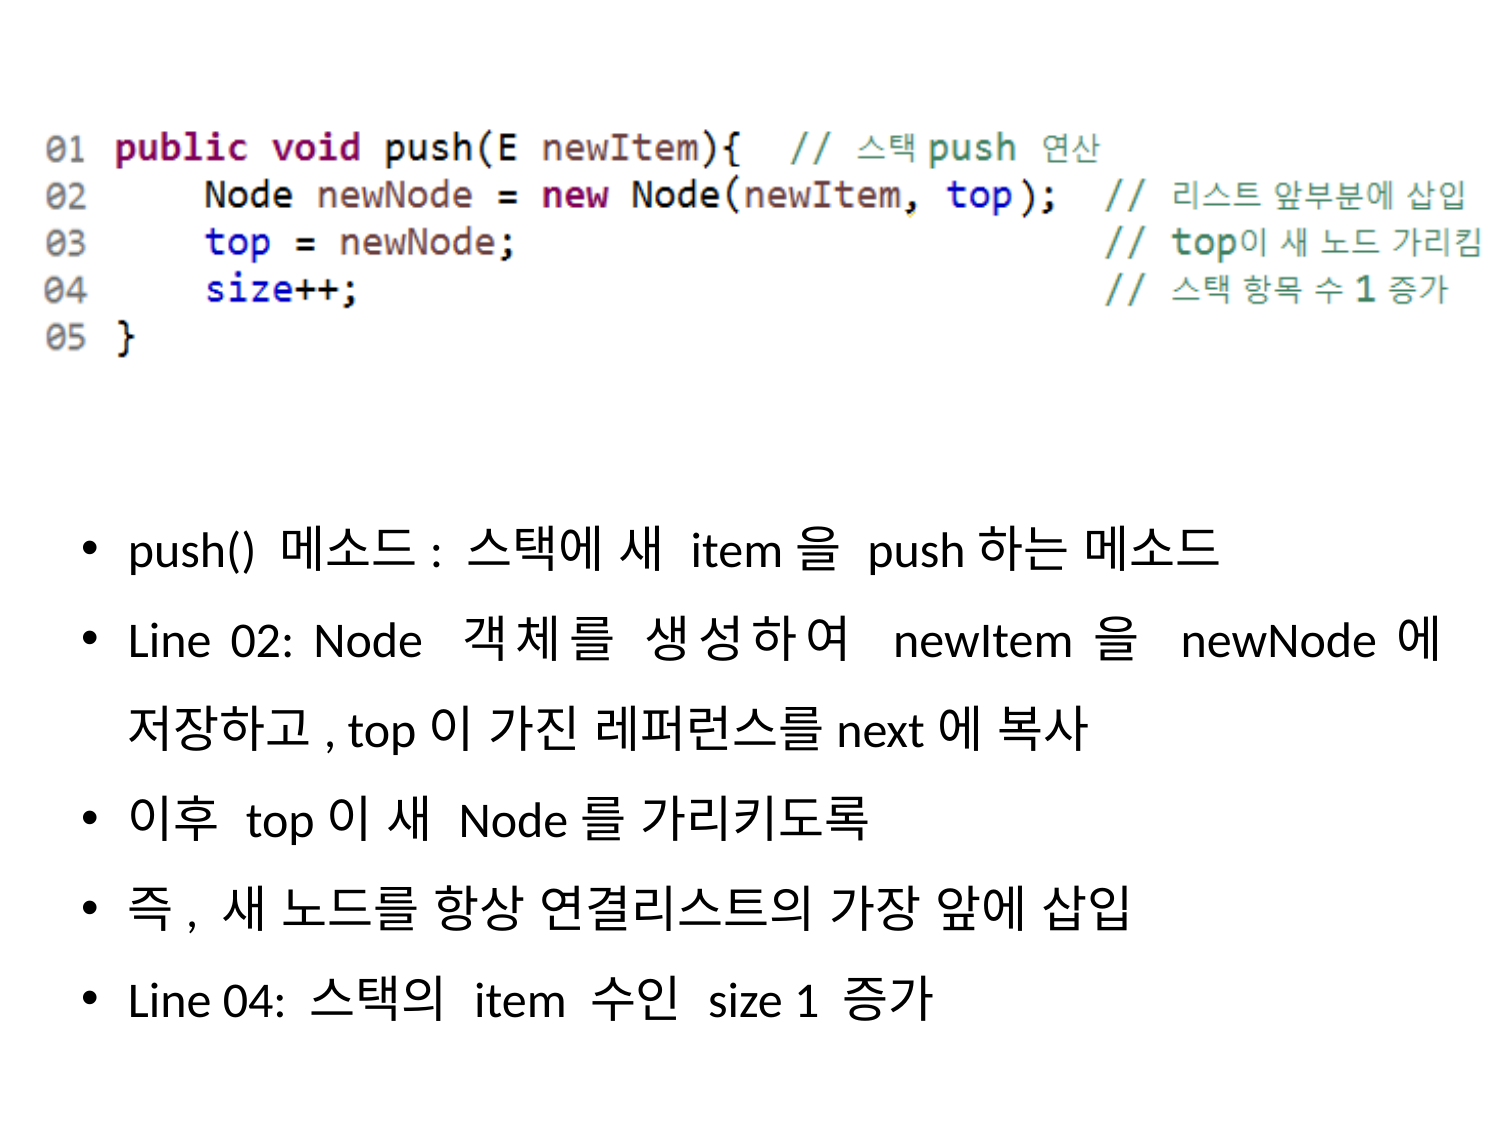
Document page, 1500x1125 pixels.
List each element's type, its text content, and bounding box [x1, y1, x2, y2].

picture [31, 126, 1500, 372]
text_box push() 메소드: 스택에 새 item을 push하는 메소드 Line 02: Node 객체를 생성하여 newItem을 newNode에 저장하고, top이 가진 레퍼런스를next에 복사 이후 top이 새 Node를 가리키도록 즉, 새 노드를 항상 연결리스트의 가장 앞에 삽입 Line 04: 스택의 item 수인 size 1 증가 [66, 479, 1458, 1035]
